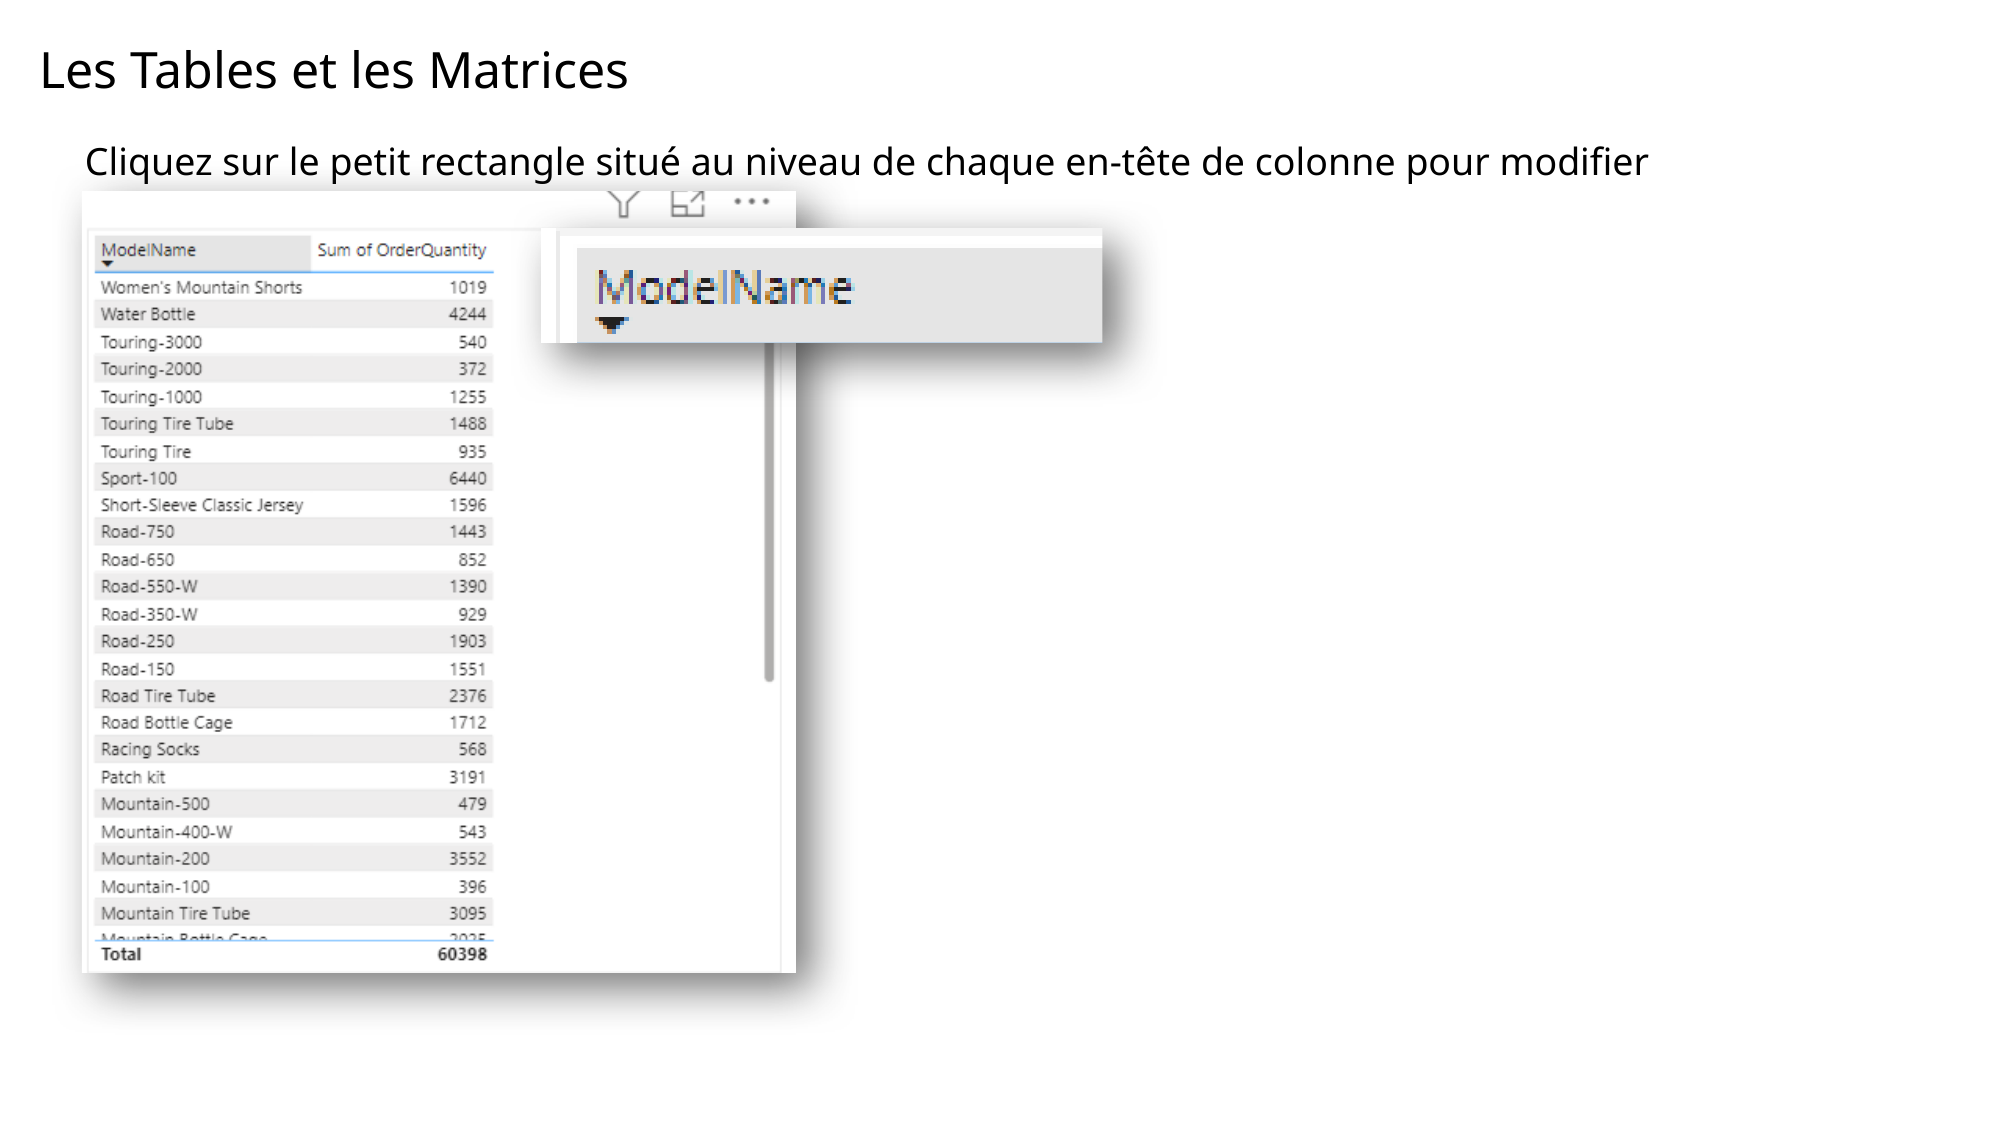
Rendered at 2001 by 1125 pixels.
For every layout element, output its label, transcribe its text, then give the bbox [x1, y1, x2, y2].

text_box Les Tables et les Matrices [24, 31, 645, 107]
picture [81, 191, 1103, 974]
text_box Cliquez sur le petit rectangle situé au niveau de chaque en-tête de colonne pour modifier l'ordre de tri [70, 127, 1703, 239]
